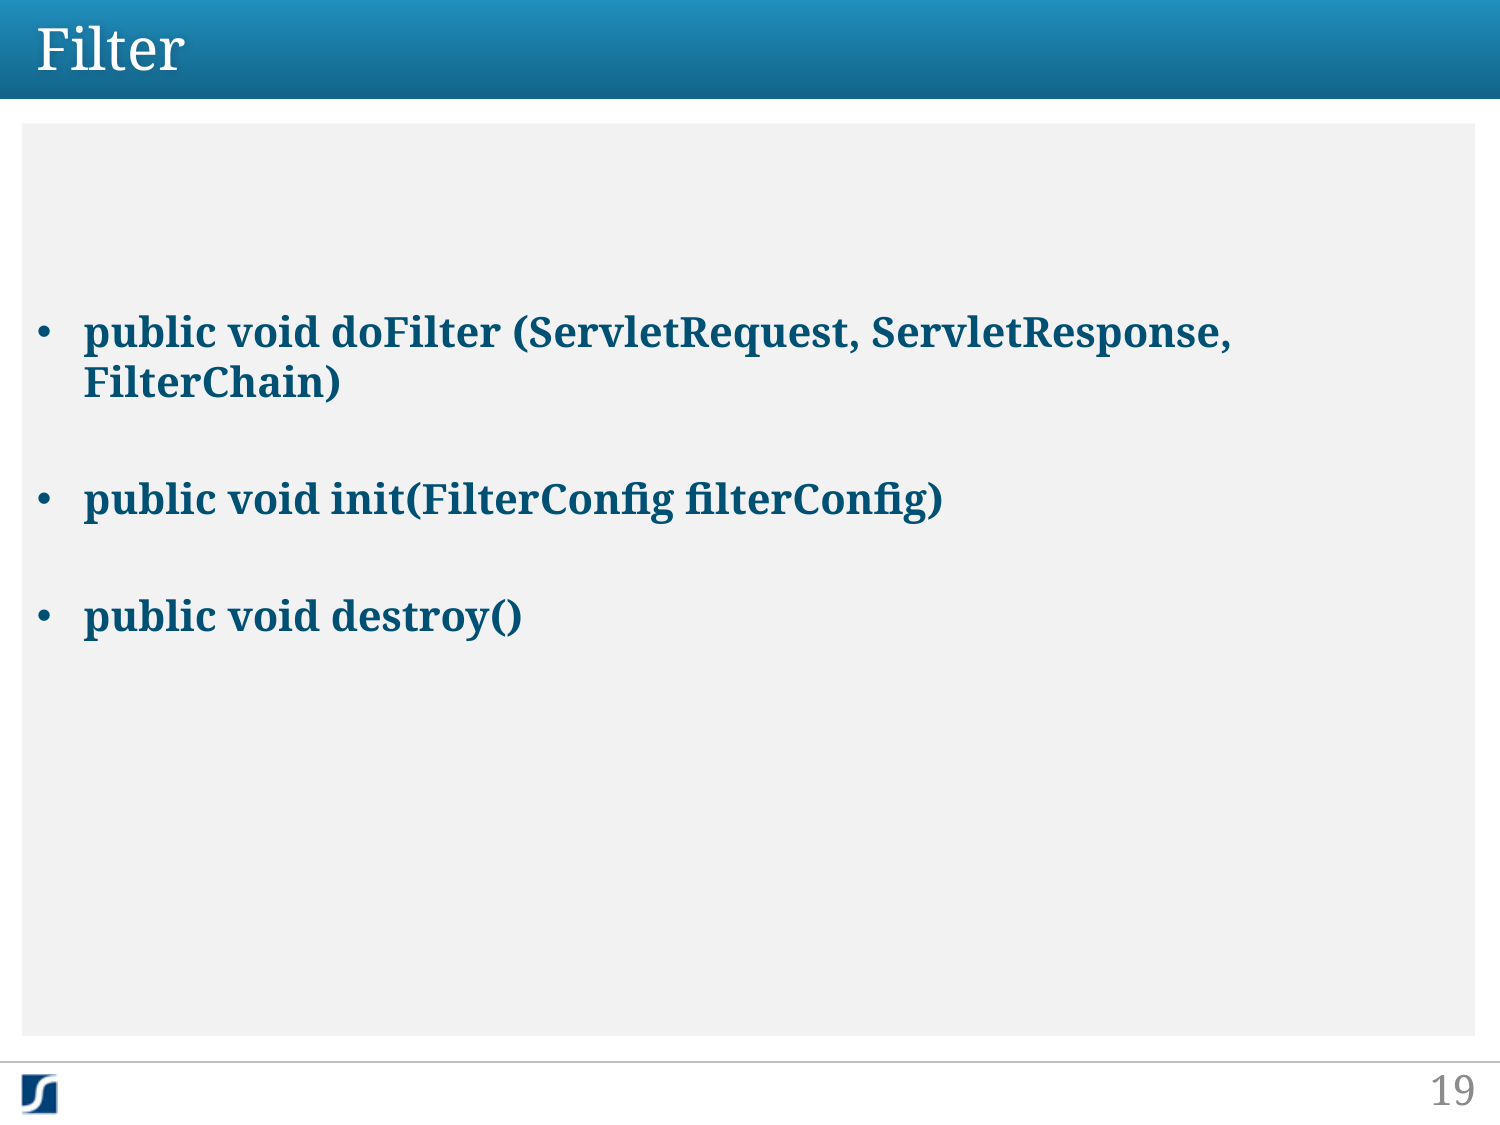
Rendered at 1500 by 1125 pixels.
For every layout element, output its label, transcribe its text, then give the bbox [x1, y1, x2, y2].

title Filter [21, 0, 1475, 95]
picture [21, 1074, 58, 1115]
list public void doFilter (ServletRequest, ServletResponse, FilterChain) public void init(FilterConfig filterConfig) public void destroy() [21, 123, 1475, 1036]
slide_number 19 [1141, 1062, 1492, 1122]
